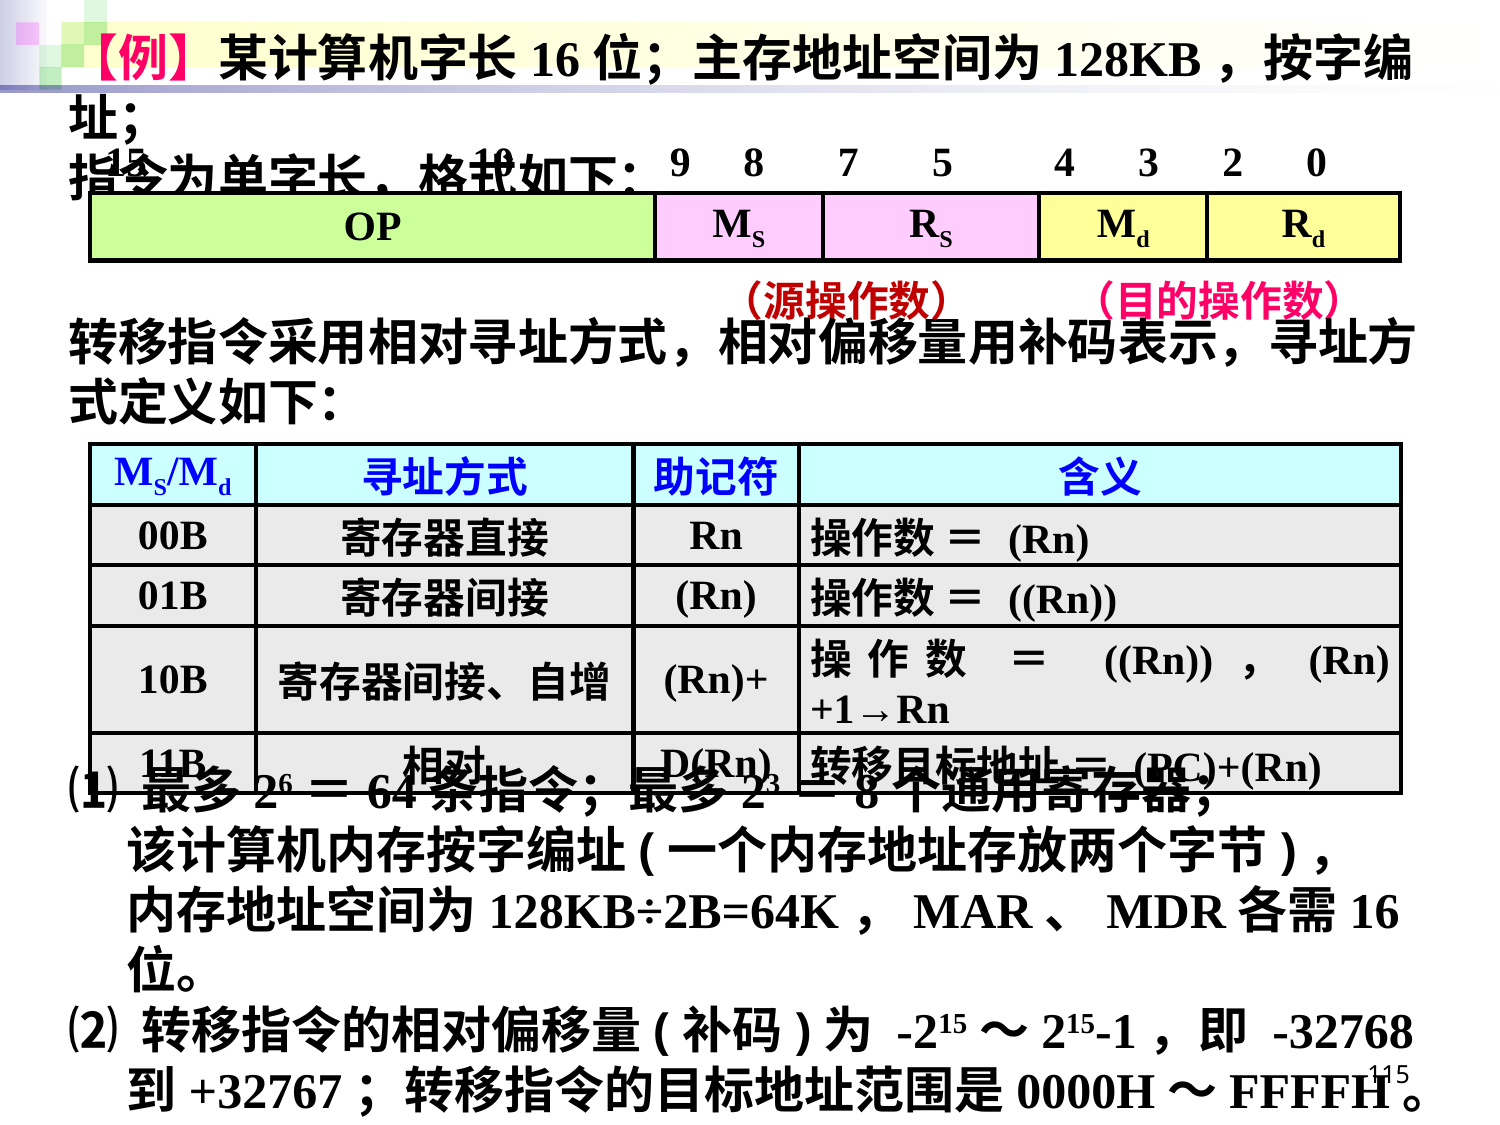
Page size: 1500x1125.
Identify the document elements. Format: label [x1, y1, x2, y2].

table_cell [636, 735, 797, 751]
table_header [801, 446, 1399, 503]
table_cell [825, 195, 1037, 258]
table_cell [801, 507, 1399, 563]
table_cell [636, 507, 797, 563]
table_cell [92, 507, 254, 563]
table_header [636, 446, 797, 503]
table_cell [92, 628, 254, 731]
list [52, 18, 1461, 185]
table_cell [90, 263, 1400, 302]
table_cell [258, 628, 631, 731]
text_box [53, 302, 1461, 468]
table_cell [258, 567, 631, 624]
table_cell [801, 628, 1399, 731]
slide_number [1074, 1094, 1426, 1101]
table_cell [1041, 195, 1205, 258]
table_cell [1209, 195, 1398, 258]
table_cell [801, 735, 1399, 751]
table_cell [92, 567, 254, 624]
table_cell [636, 628, 797, 731]
table_cell [258, 735, 631, 751]
table_cell [657, 195, 821, 258]
table_header [92, 446, 254, 503]
table_header [258, 446, 631, 503]
table_cell [801, 567, 1399, 624]
table_cell [92, 195, 653, 258]
table_header [90, 131, 1400, 191]
table_cell [92, 735, 254, 751]
table_cell [636, 567, 797, 624]
table_cell [258, 507, 631, 563]
text_box [53, 751, 1483, 1094]
